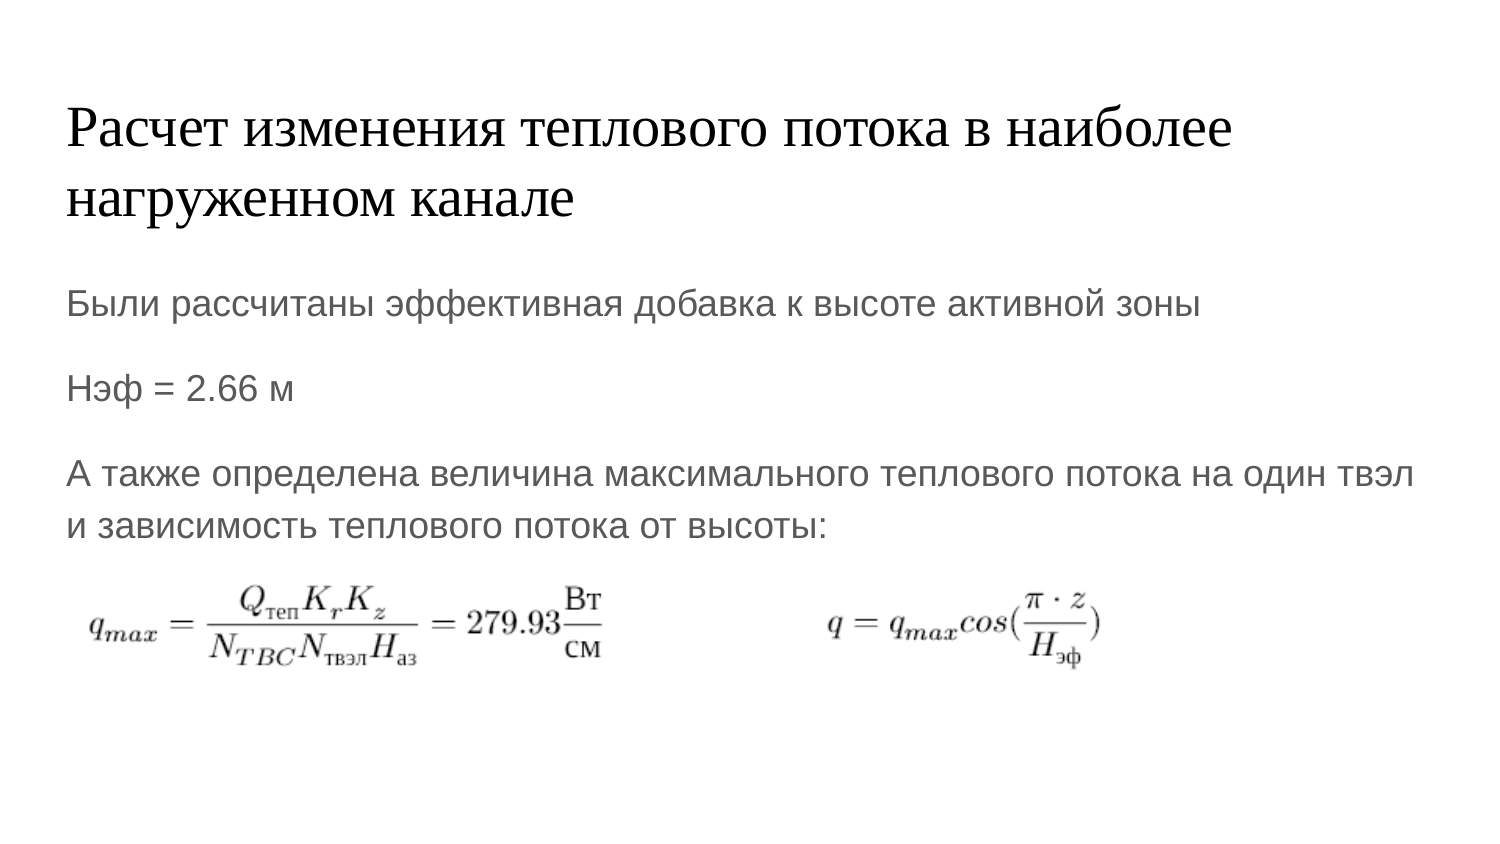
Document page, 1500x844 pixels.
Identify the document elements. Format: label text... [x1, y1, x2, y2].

title Расчет изменения теплового потока в наиболее нагруженном канале [51, 72, 1449, 167]
picture [809, 578, 1129, 675]
picture [60, 567, 632, 686]
list Были рассчитаны эффективная добавка к высоте активной зоны Нэф = 2.66 м А также определена величина максимального теплового потока на один твэл и зависимость теплового потока от высоты: [51, 257, 1449, 750]
